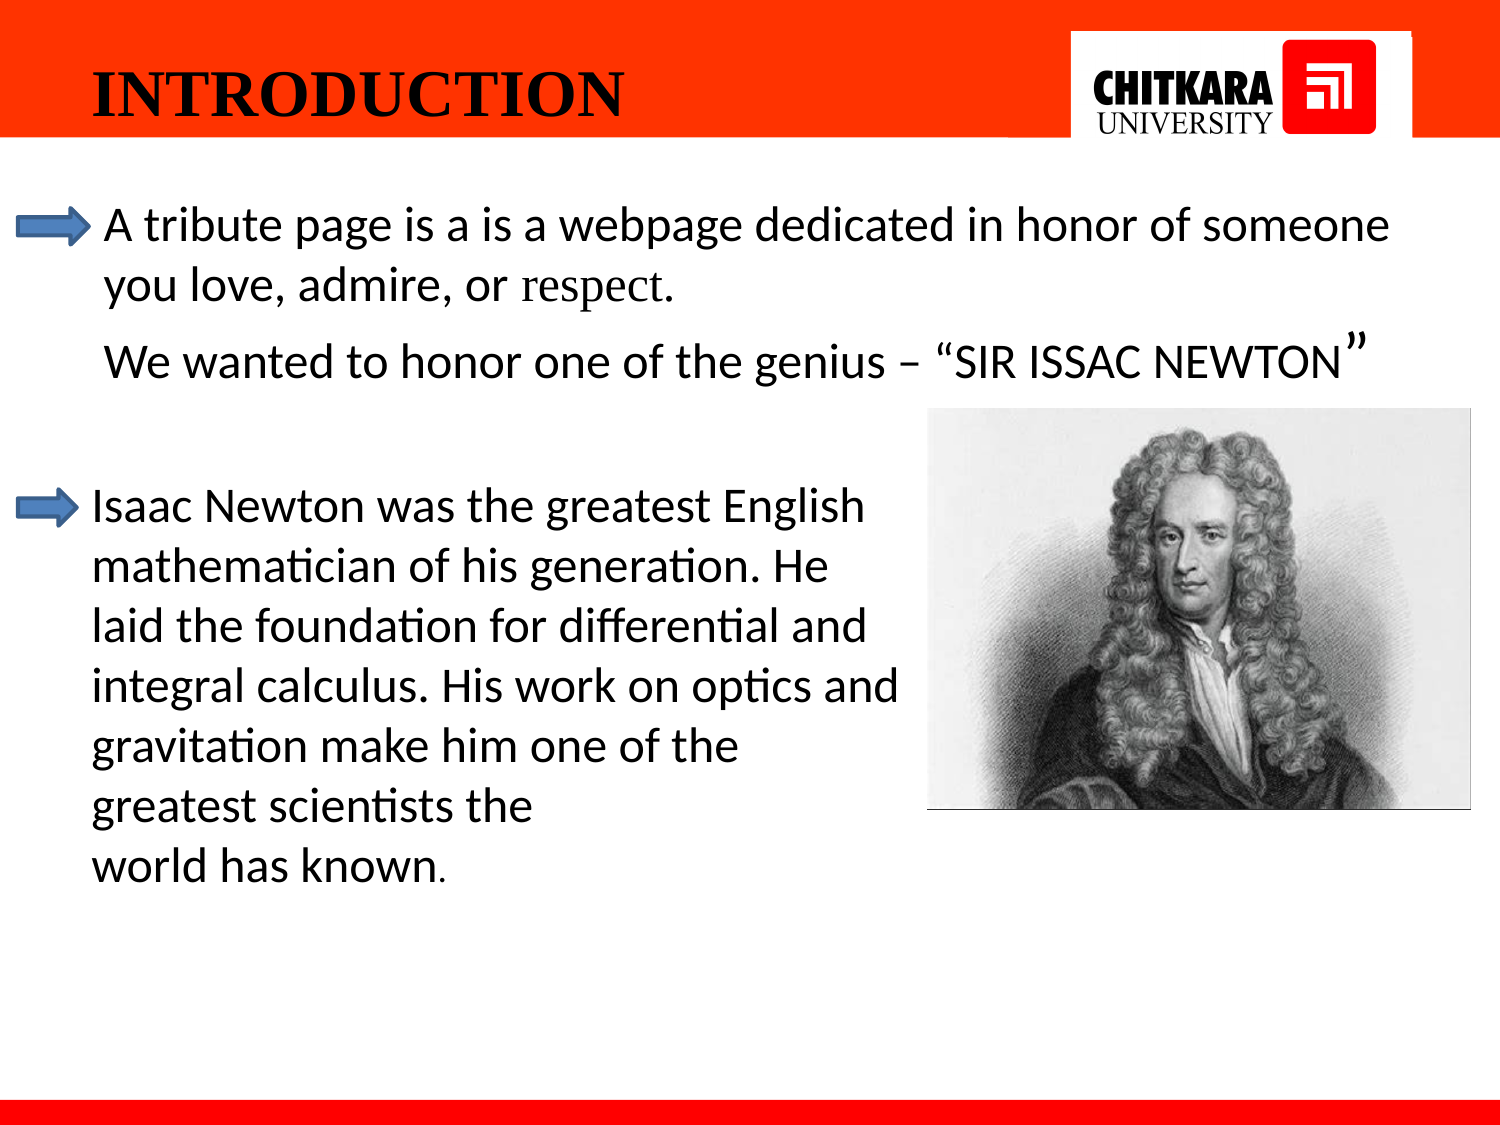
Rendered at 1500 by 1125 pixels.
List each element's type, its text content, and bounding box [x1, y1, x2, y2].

text_box Isaac Newton was the greatest English mathematician of his generation. He laid the foundation for differential and integral calculus. His work on optics and gravitation make him one of the greatest scientists the world has known. [76, 465, 915, 901]
picture [1074, 37, 1391, 138]
text_box INTRODUCTION [76, 42, 963, 138]
text_box A tribute page is a is a webpage dedicated in honor of someone you love, admire, or respect. We wanted to honor one of the genius – “SIR ISSAC NEWTON” [88, 184, 1459, 560]
text_box [15, 487, 79, 528]
text_box [15, 206, 91, 247]
picture [926, 407, 1471, 811]
